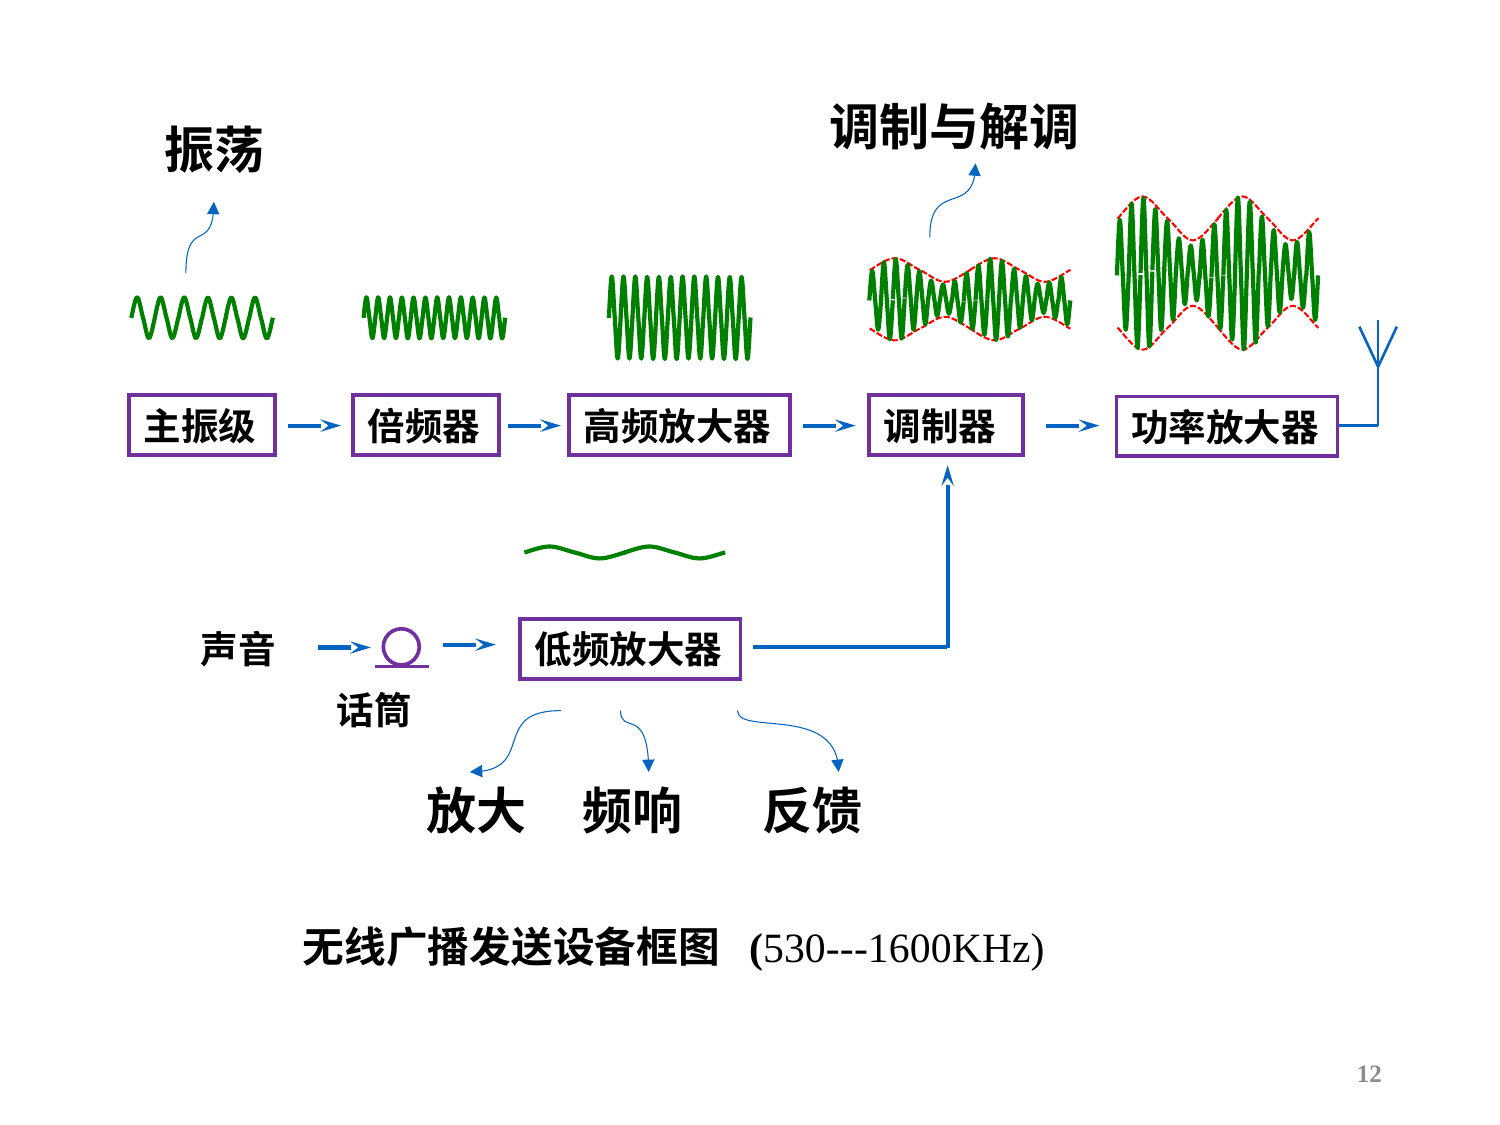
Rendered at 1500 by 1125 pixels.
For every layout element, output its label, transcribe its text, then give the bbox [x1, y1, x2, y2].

text_box 反馈 [747, 771, 930, 847]
text_box 振荡 [150, 111, 333, 186]
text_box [915, 177, 990, 224]
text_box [737, 710, 839, 773]
text_box 放大 [411, 771, 568, 847]
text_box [164, 223, 236, 252]
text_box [603, 727, 666, 756]
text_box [129, 196, 1397, 741]
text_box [469, 710, 561, 773]
text_box 频响 [568, 771, 730, 847]
slide_number 12 [1059, 1042, 1397, 1103]
text_box 无线广播发送设备框图 (530---1600KHz) [288, 913, 1086, 979]
text_box 调制与解调 [814, 88, 1100, 163]
